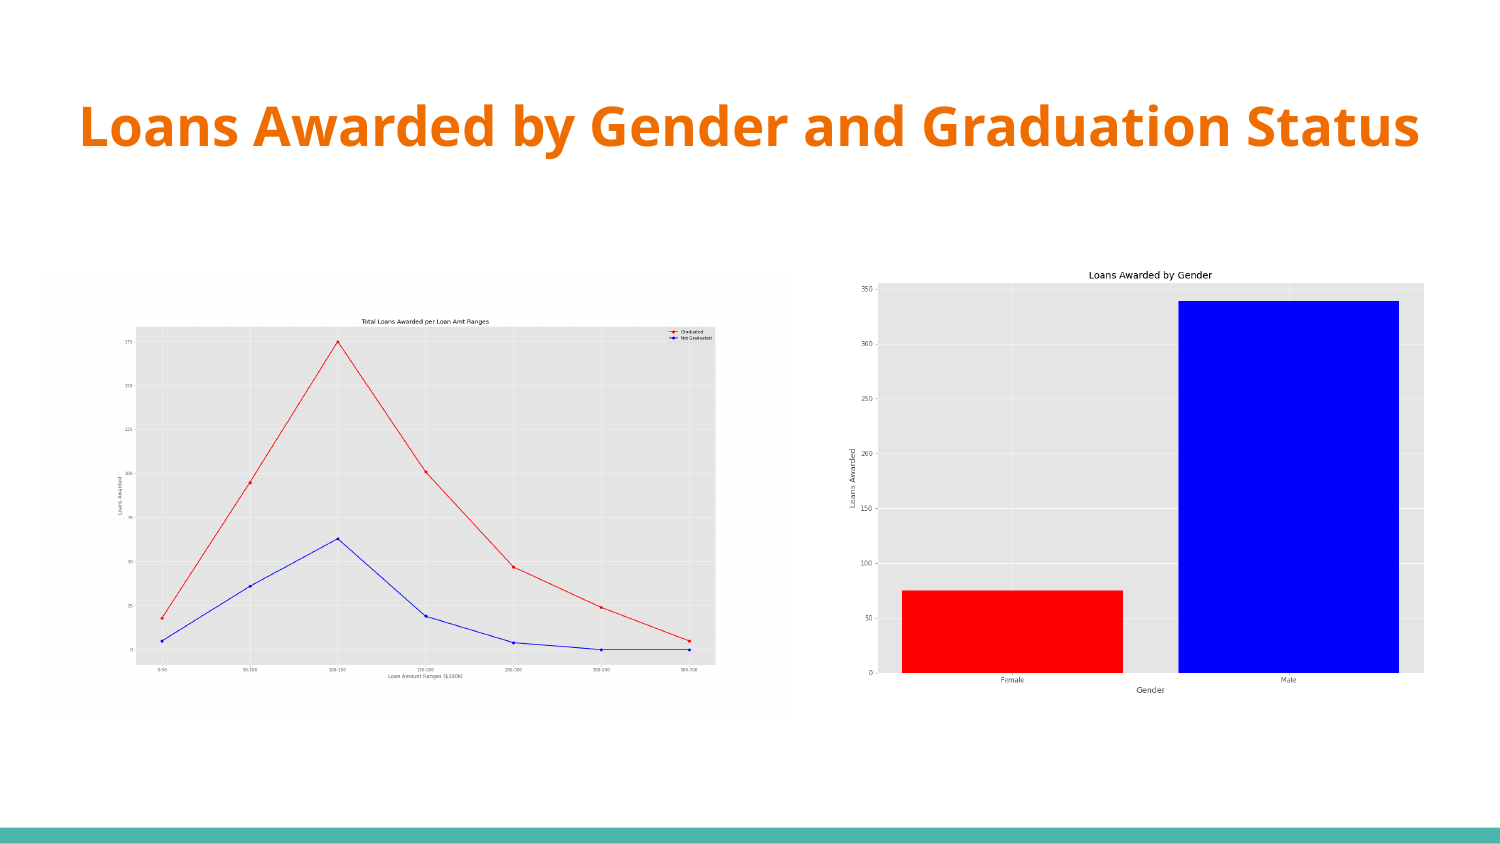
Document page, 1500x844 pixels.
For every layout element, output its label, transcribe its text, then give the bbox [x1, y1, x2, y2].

picture [42, 220, 1494, 737]
title Loans Awarded by Gender and Graduation Status [51, 72, 1449, 189]
